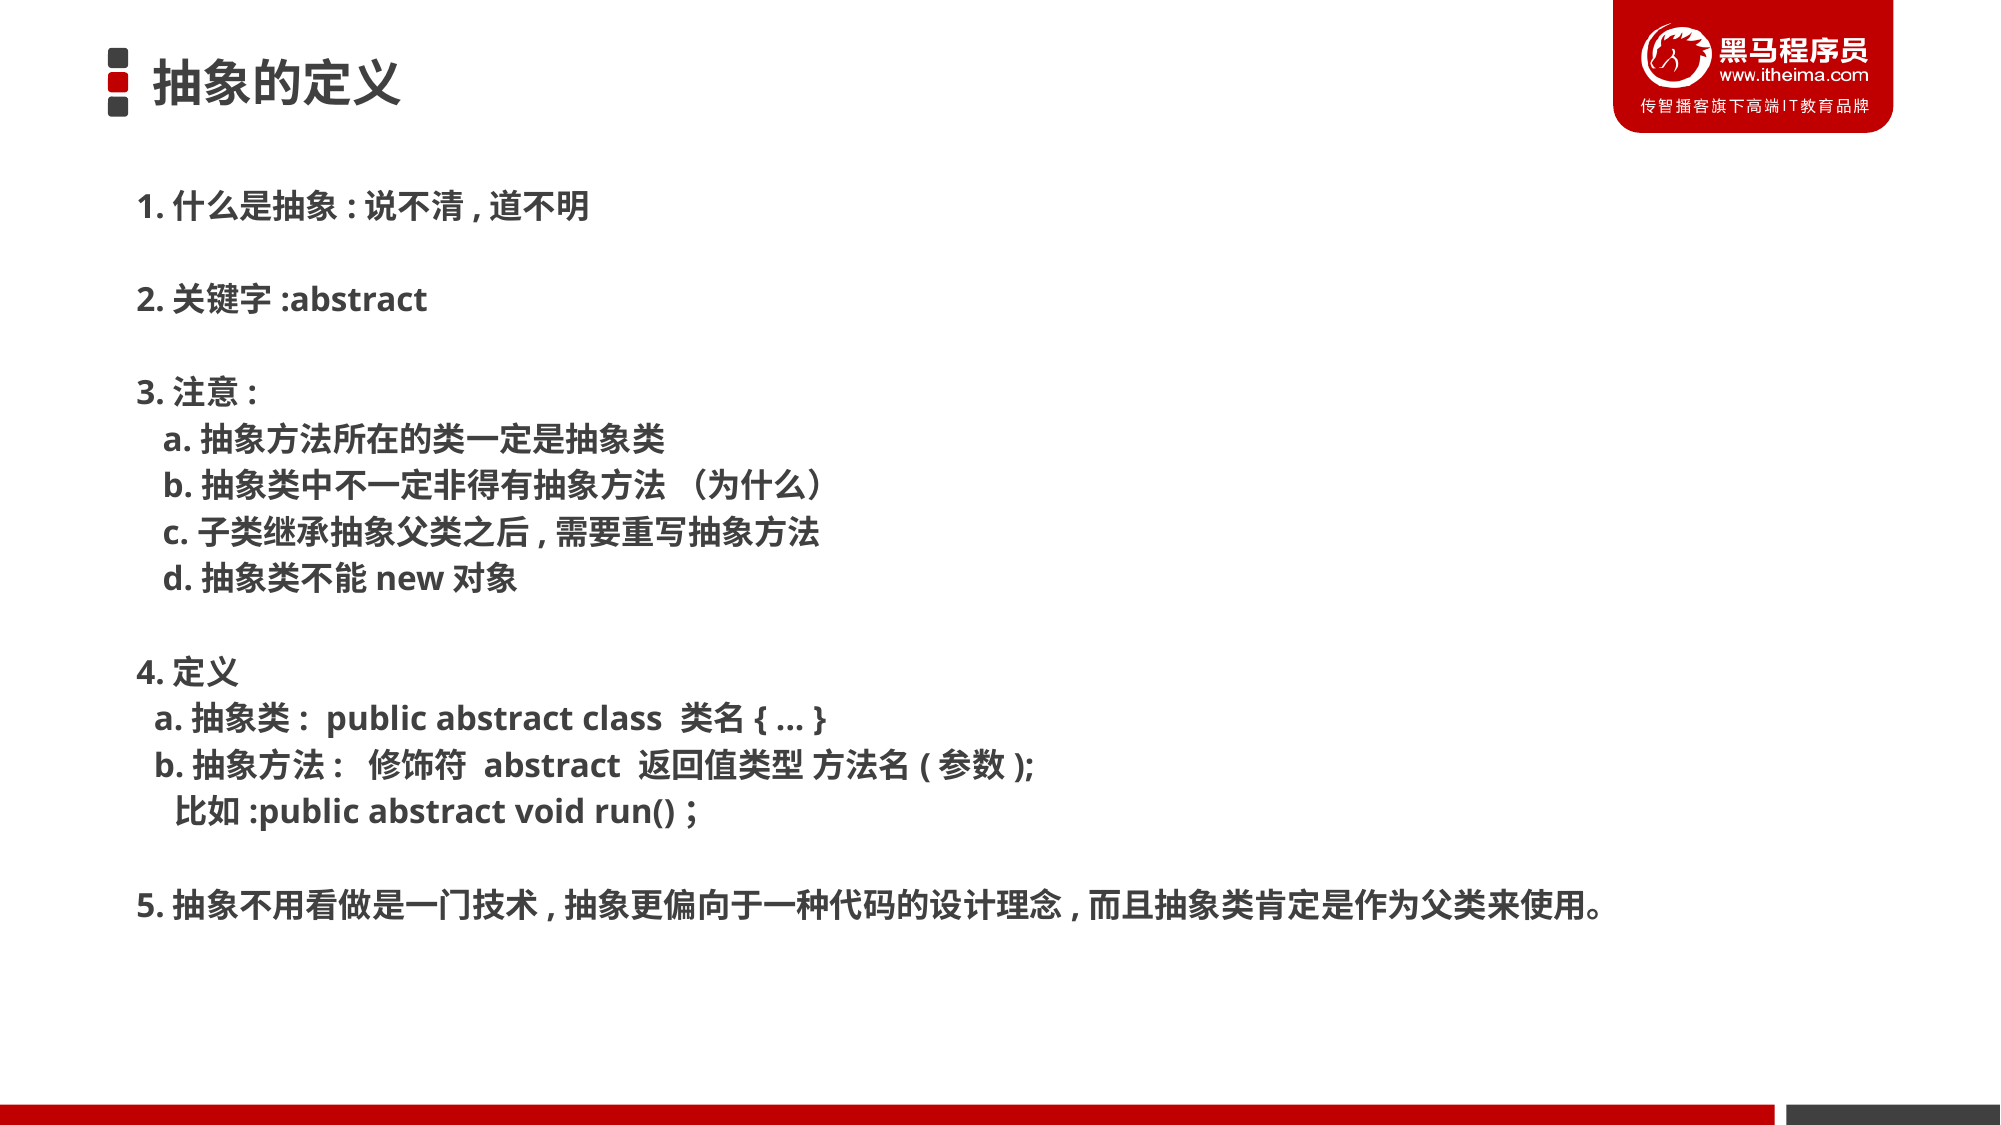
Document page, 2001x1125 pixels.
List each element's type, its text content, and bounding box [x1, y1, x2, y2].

picture [1616, 11, 1894, 125]
title 抽象的定义 [137, 38, 1577, 123]
list 1.什么是抽象:说不清,道不明 2.关键字:abstract 3.注意: a.抽象方法所在的类一定是抽象类 b.抽象类中不一定非得有抽象方法 （为什么） c.子类继承抽象父类之后,需要重写抽象方法 d.抽象类不能new对象 4.定义 a.抽象类: public abstract class 类名{ ... } b.抽象方法: 修饰符 abstract 返回值类型 方法名(参数); 比如:public abstract void run()； 5.抽象不用看做是一门技术,抽象更偏向于一种代码的设计理念,而且抽象类肯定是作为父类来使用。 [121, 123, 1737, 985]
